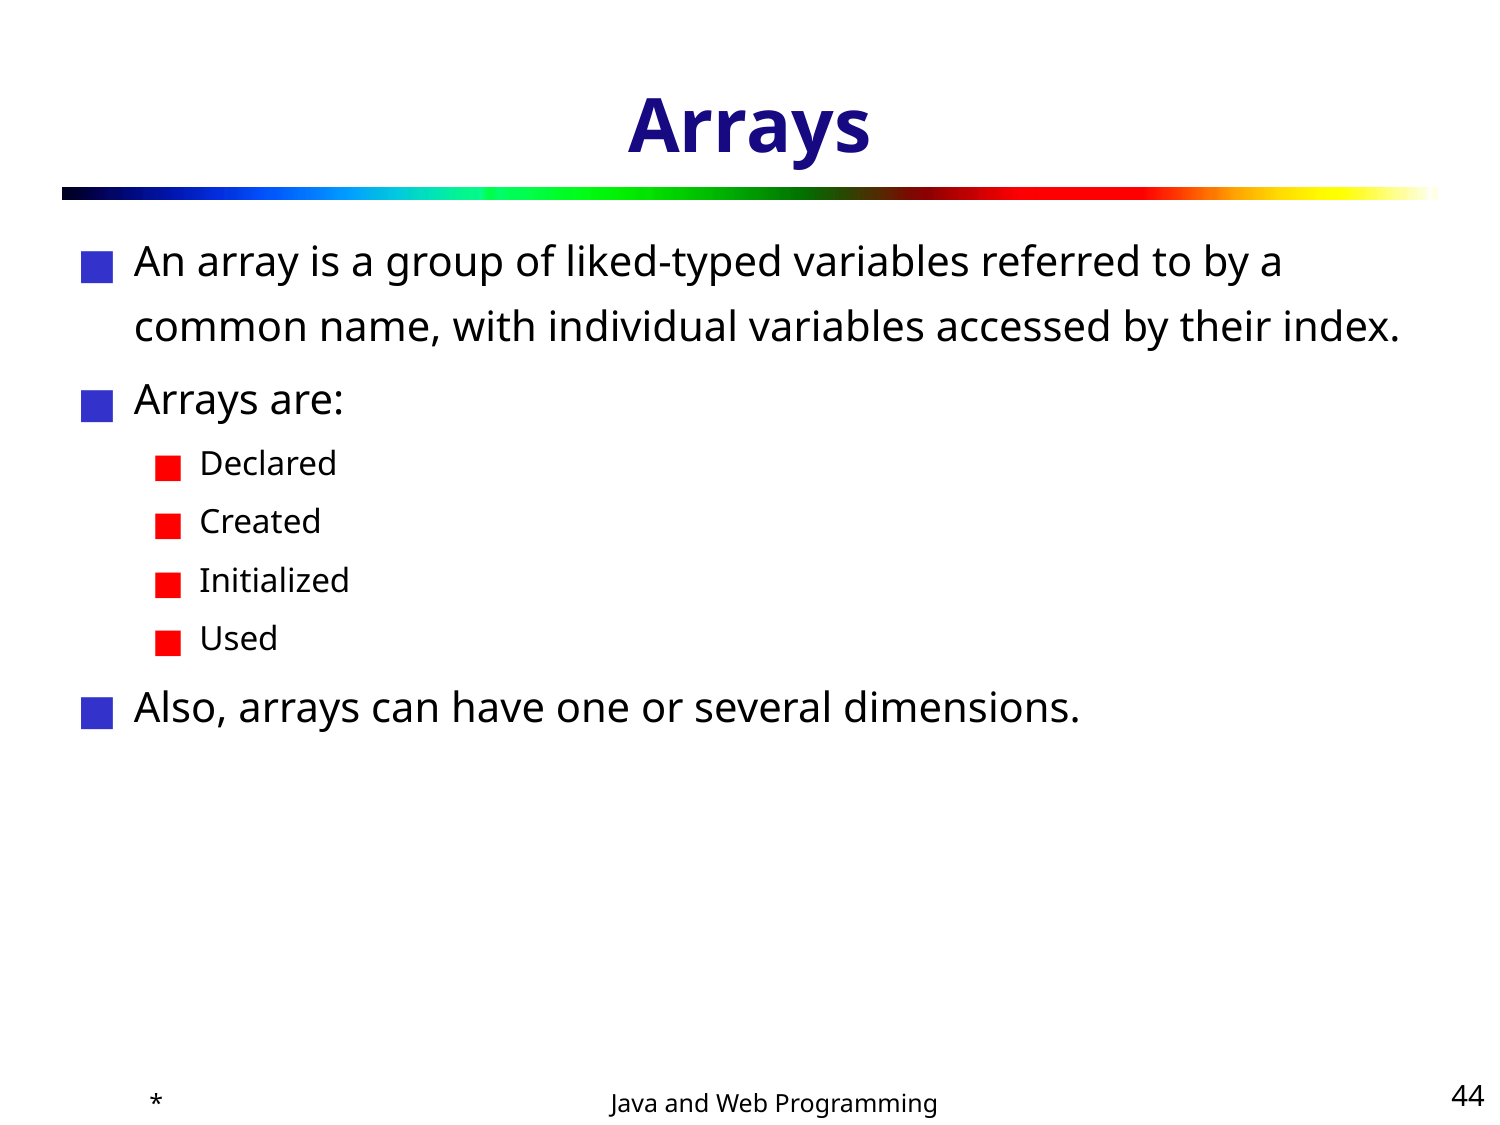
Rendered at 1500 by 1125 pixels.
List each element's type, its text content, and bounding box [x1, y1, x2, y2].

picture [62, 187, 355, 200]
text_box Java and Web Programming [537, 1062, 1013, 1125]
text_box ‹#› [1187, 1049, 1500, 1125]
picture [382, 187, 1438, 200]
list An array is a group of liked-typed variables referred to by a common name, with individual variables accessed by their index. Arrays are: Declared Created Initialized Used Also, arrays can have one or several dimensions. [62, 212, 1450, 1050]
text_box * [0, 1049, 313, 1125]
title Arrays [0, 50, 1500, 175]
